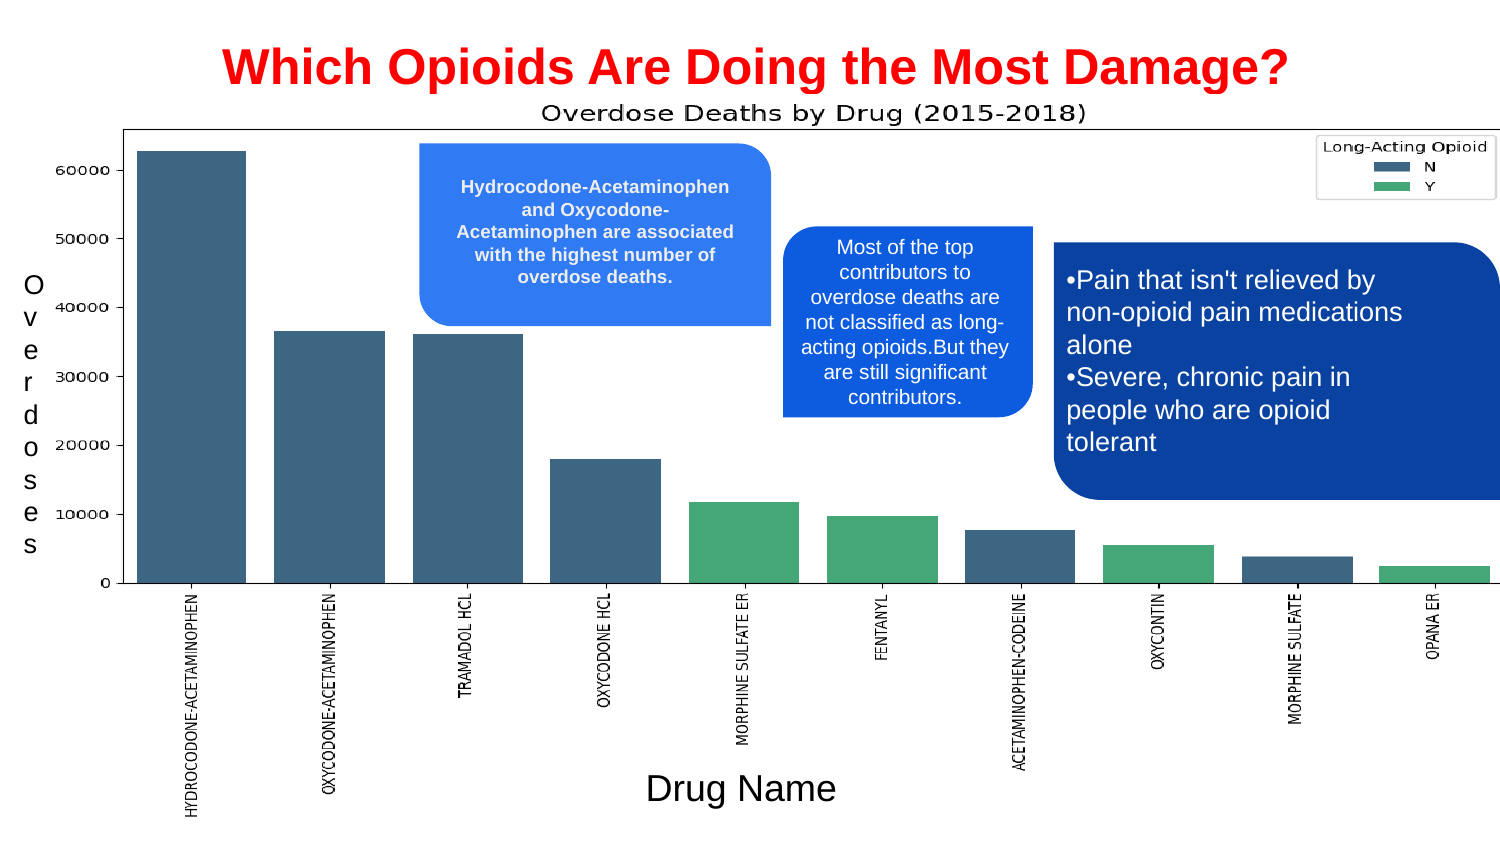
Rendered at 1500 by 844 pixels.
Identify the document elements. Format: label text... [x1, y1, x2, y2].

picture [15, 93, 1500, 844]
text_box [419, 143, 772, 327]
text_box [782, 218, 1034, 425]
title Which Opioids Are Doing the Most Damage? [57, 0, 1455, 92]
